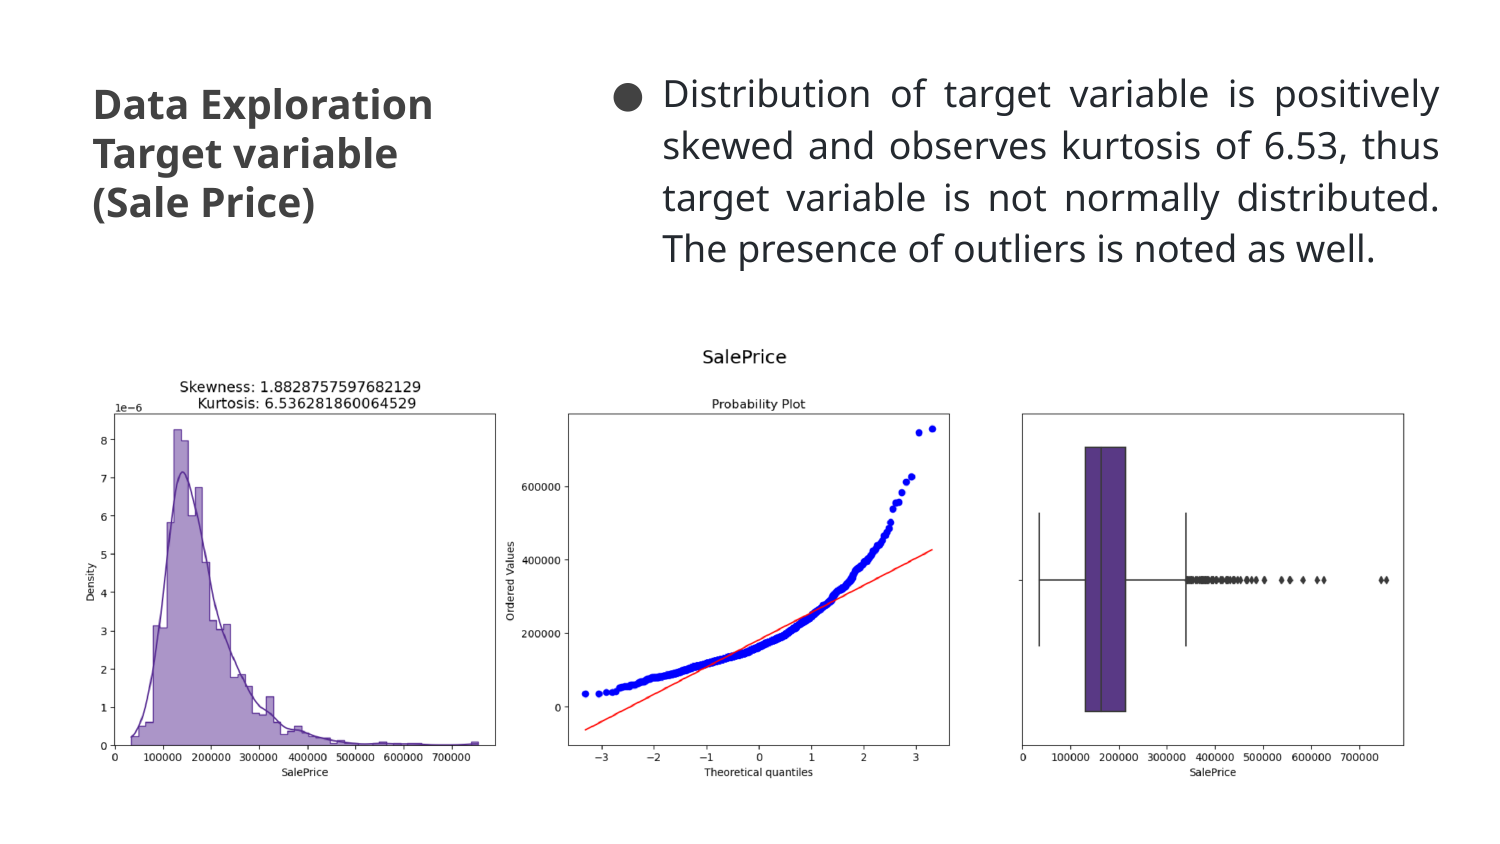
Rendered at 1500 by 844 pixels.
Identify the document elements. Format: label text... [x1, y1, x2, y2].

title Data Exploration Target variable (Sale Price) [77, 61, 499, 242]
list Distribution of target variable is positively skewed and observes kurtosis of 6.53, thus target variable is not normally distributed. The presence of outliers is noted as well. [572, 21, 1456, 342]
picture [77, 341, 1422, 783]
